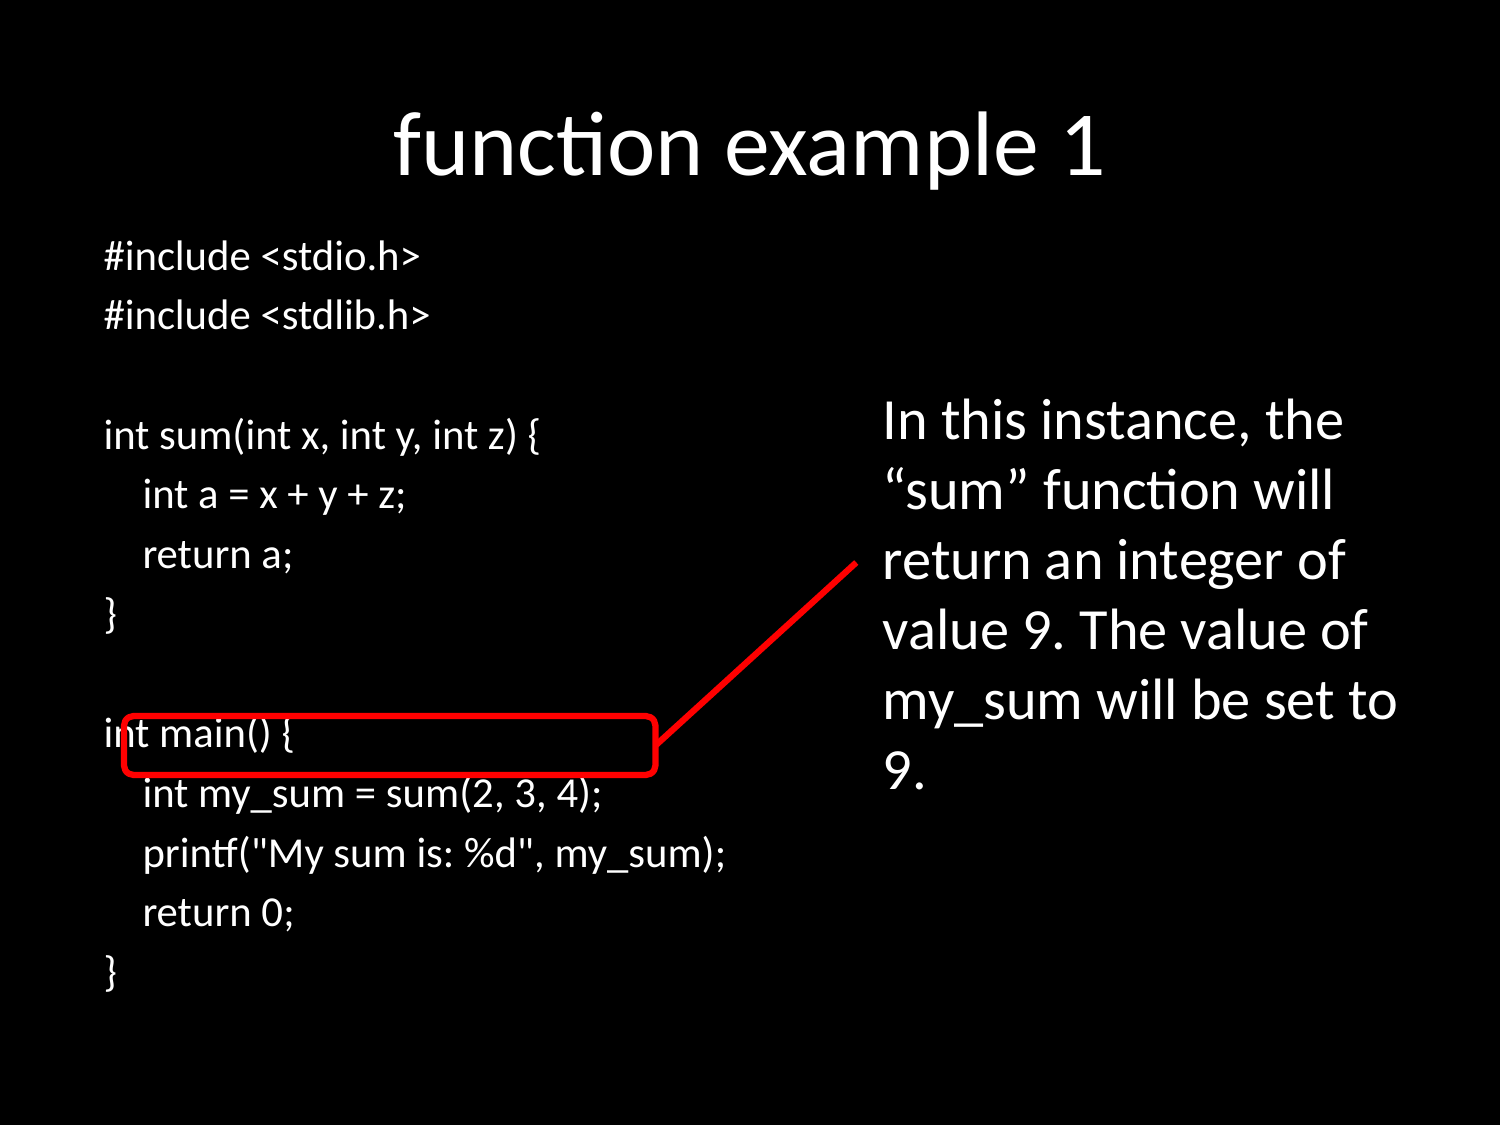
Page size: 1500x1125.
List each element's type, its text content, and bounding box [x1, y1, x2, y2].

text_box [655, 562, 857, 746]
text_box In this instance, the “sum” function will return an integer of value 9. The value of my_sum will be set to 9. [868, 373, 1459, 809]
text_box [121, 713, 658, 778]
text_box #include <stdio.h> #include <stdlib.h> int sum(int x, int y, int z) { int a = x + y + z; return a; } int main() { int my_sum = sum(2, 3, 4); printf("My sum is: %d", my_sum); return 0; } [88, 219, 1439, 1012]
title function example 1 [75, 45, 1425, 233]
